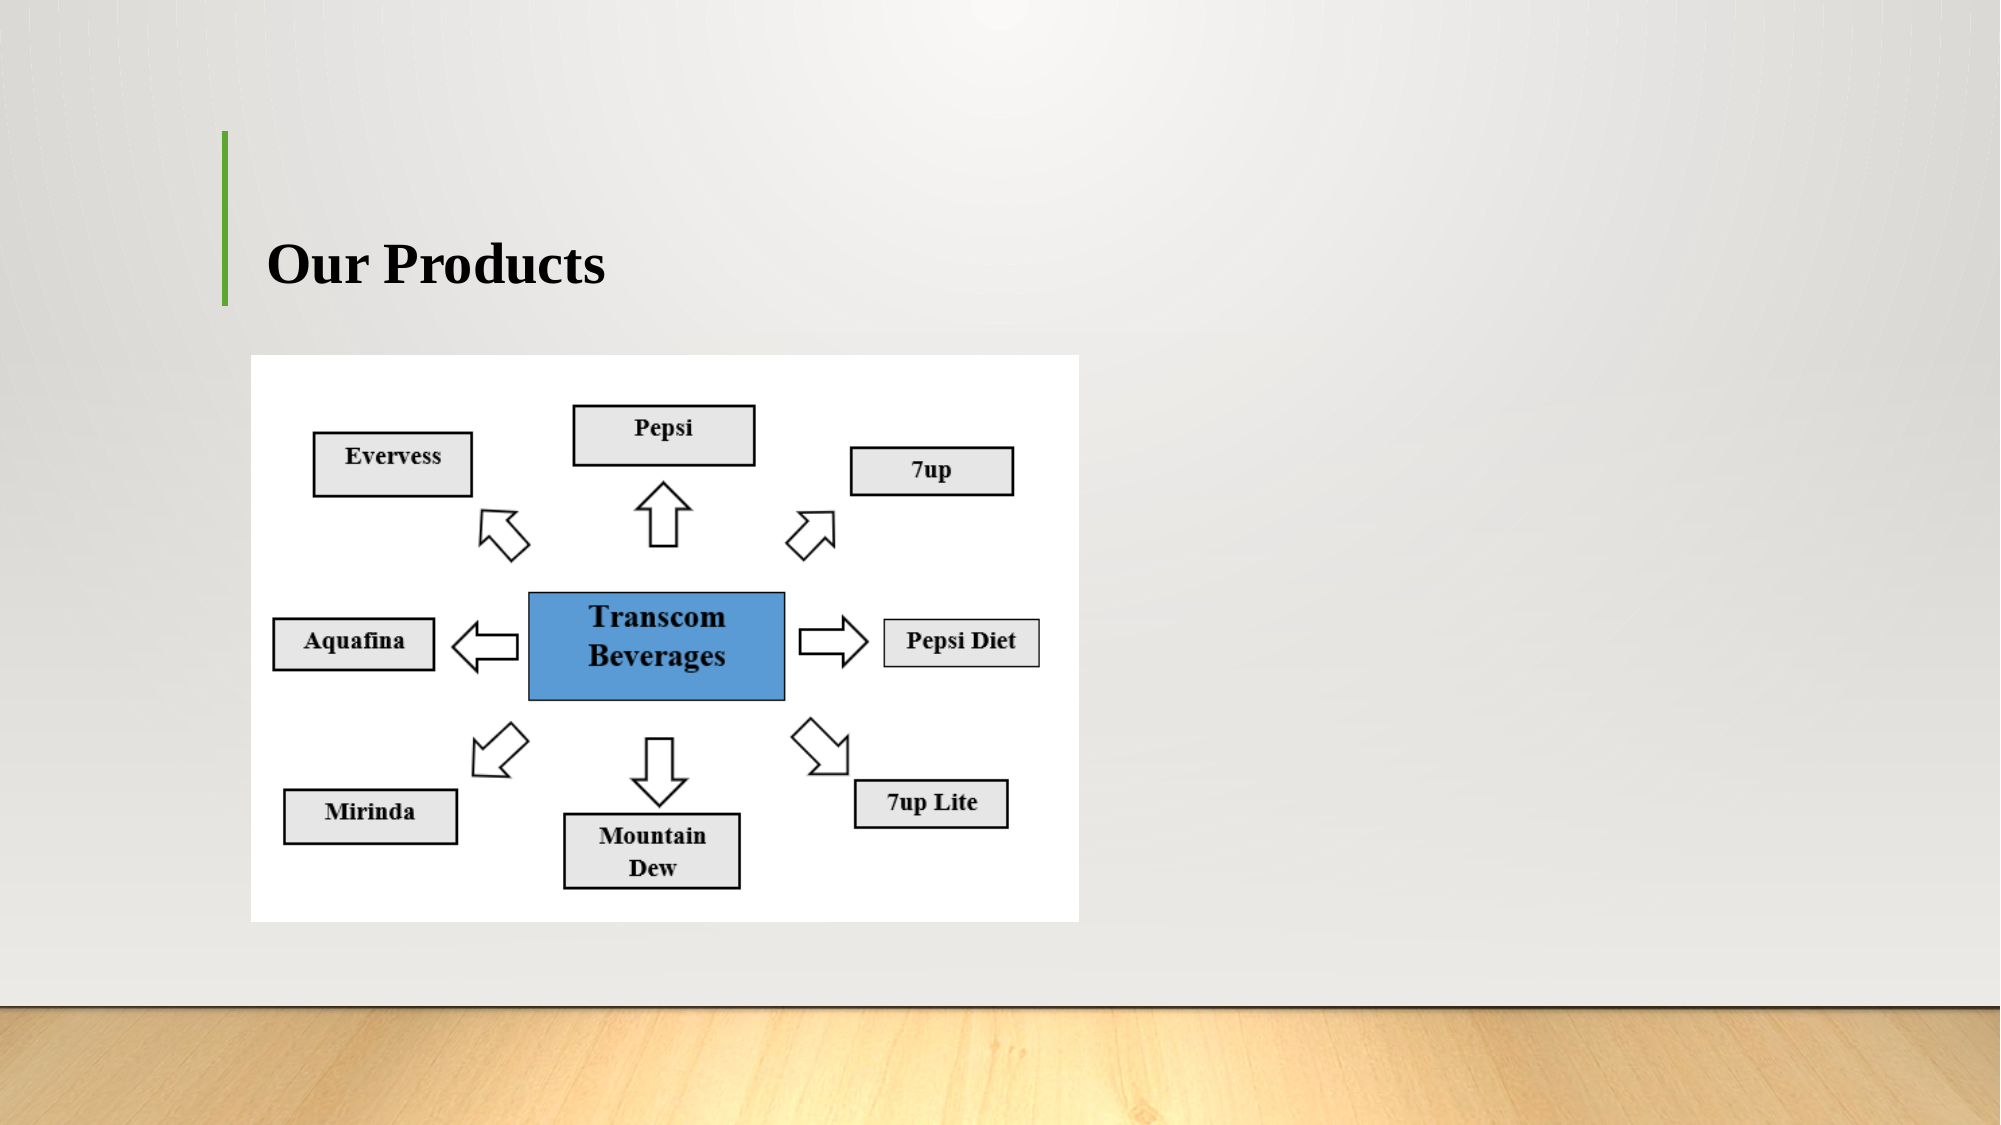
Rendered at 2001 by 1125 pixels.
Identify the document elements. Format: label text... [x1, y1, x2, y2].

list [251, 355, 1079, 922]
picture [0, 1006, 2000, 1125]
title Our Products [251, 131, 1814, 305]
